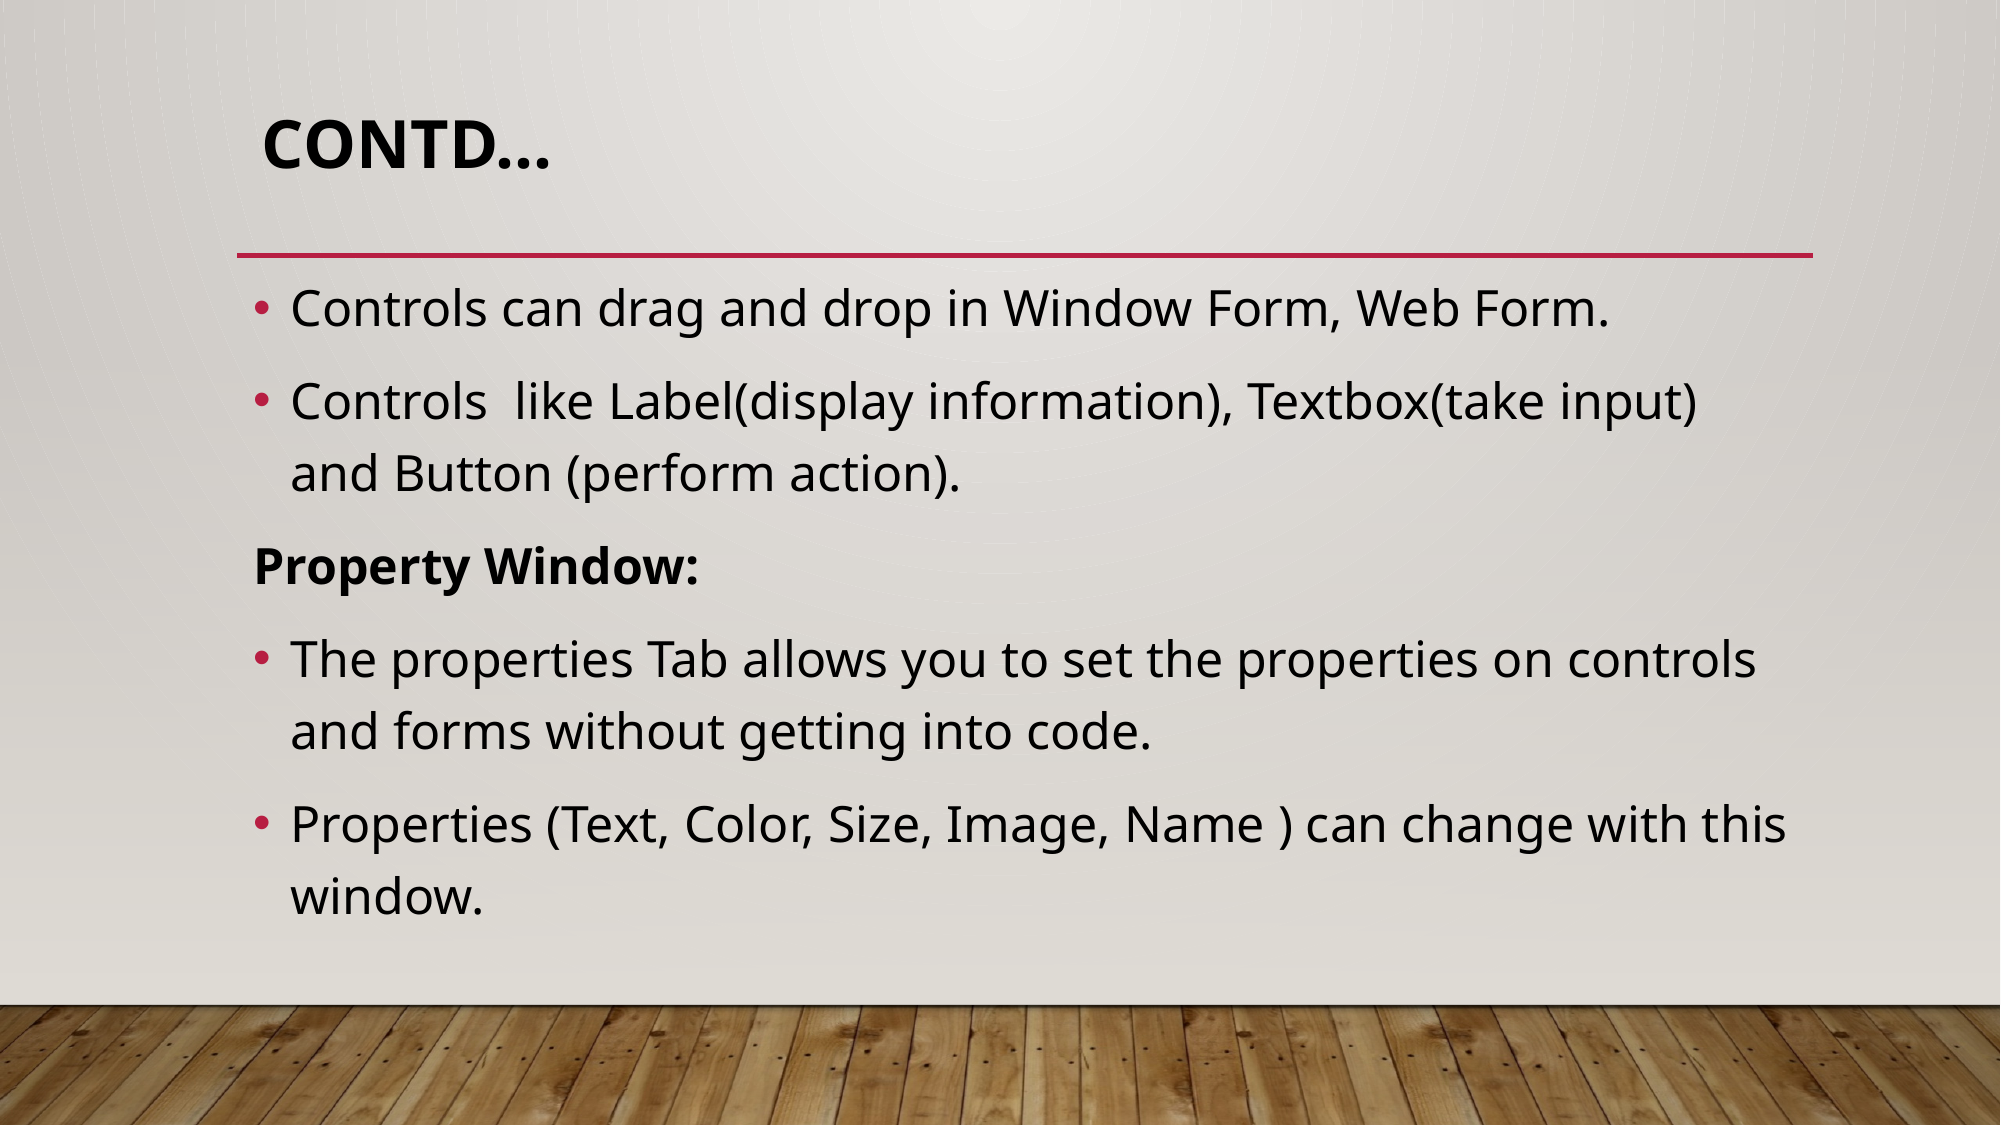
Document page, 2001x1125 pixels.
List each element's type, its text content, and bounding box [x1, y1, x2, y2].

list Controls can drag and drop in Window Form, Web Form. Controls like Label(display information), Textbox(take input) and Button (perform action). Property Window: The properties Tab allows you to set the properties on controls and forms without getting into code. Properties (Text, Color, Size, Image, Name ) can change with this window. [238, 257, 1814, 1005]
title Contd… [246, 103, 1823, 256]
picture [0, 1005, 2000, 1125]
